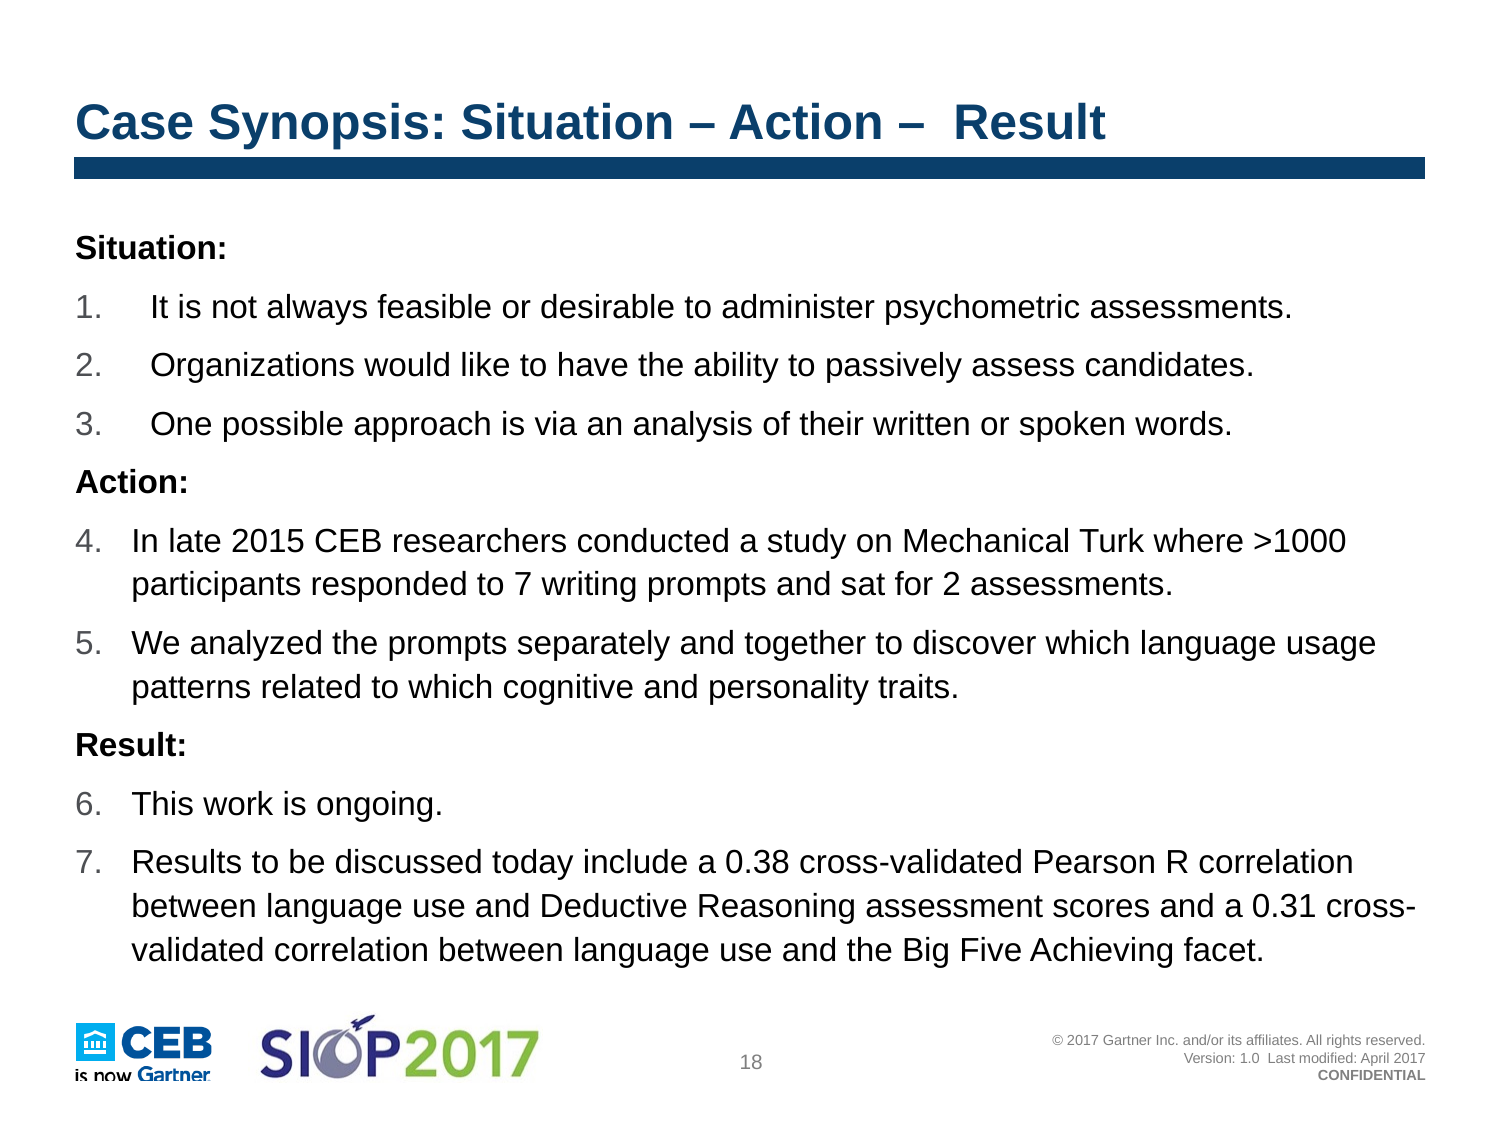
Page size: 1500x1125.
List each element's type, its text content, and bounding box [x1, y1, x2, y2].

title Case Synopsis: Situation – Action – Result [75, 59, 1425, 157]
list Situation: It is not always feasible or desirable to administer psychometric assessments. Organizations would like to have the ability to passively assess candidates. One possible approach is via an analysis of their written or spoken words. Action: In late 2015 CEB researchers conducted a study on Mechanical Turk where >1000 participants responded to 7 writing prompts and sat for 2 assessments. We analyzed the prompts separately and together to discover which language usage patterns related to which cognitive and personality traits. Result: This work is ongoing. Results to be discussed today include a 0.38 cross-validated Pearson R correlation between language use and Deductive Reasoning assessment scores and a 0.31 cross-validated correlation between language use and the Big Five Achieving facet. [74, 222, 1425, 971]
picture [248, 1011, 543, 1083]
